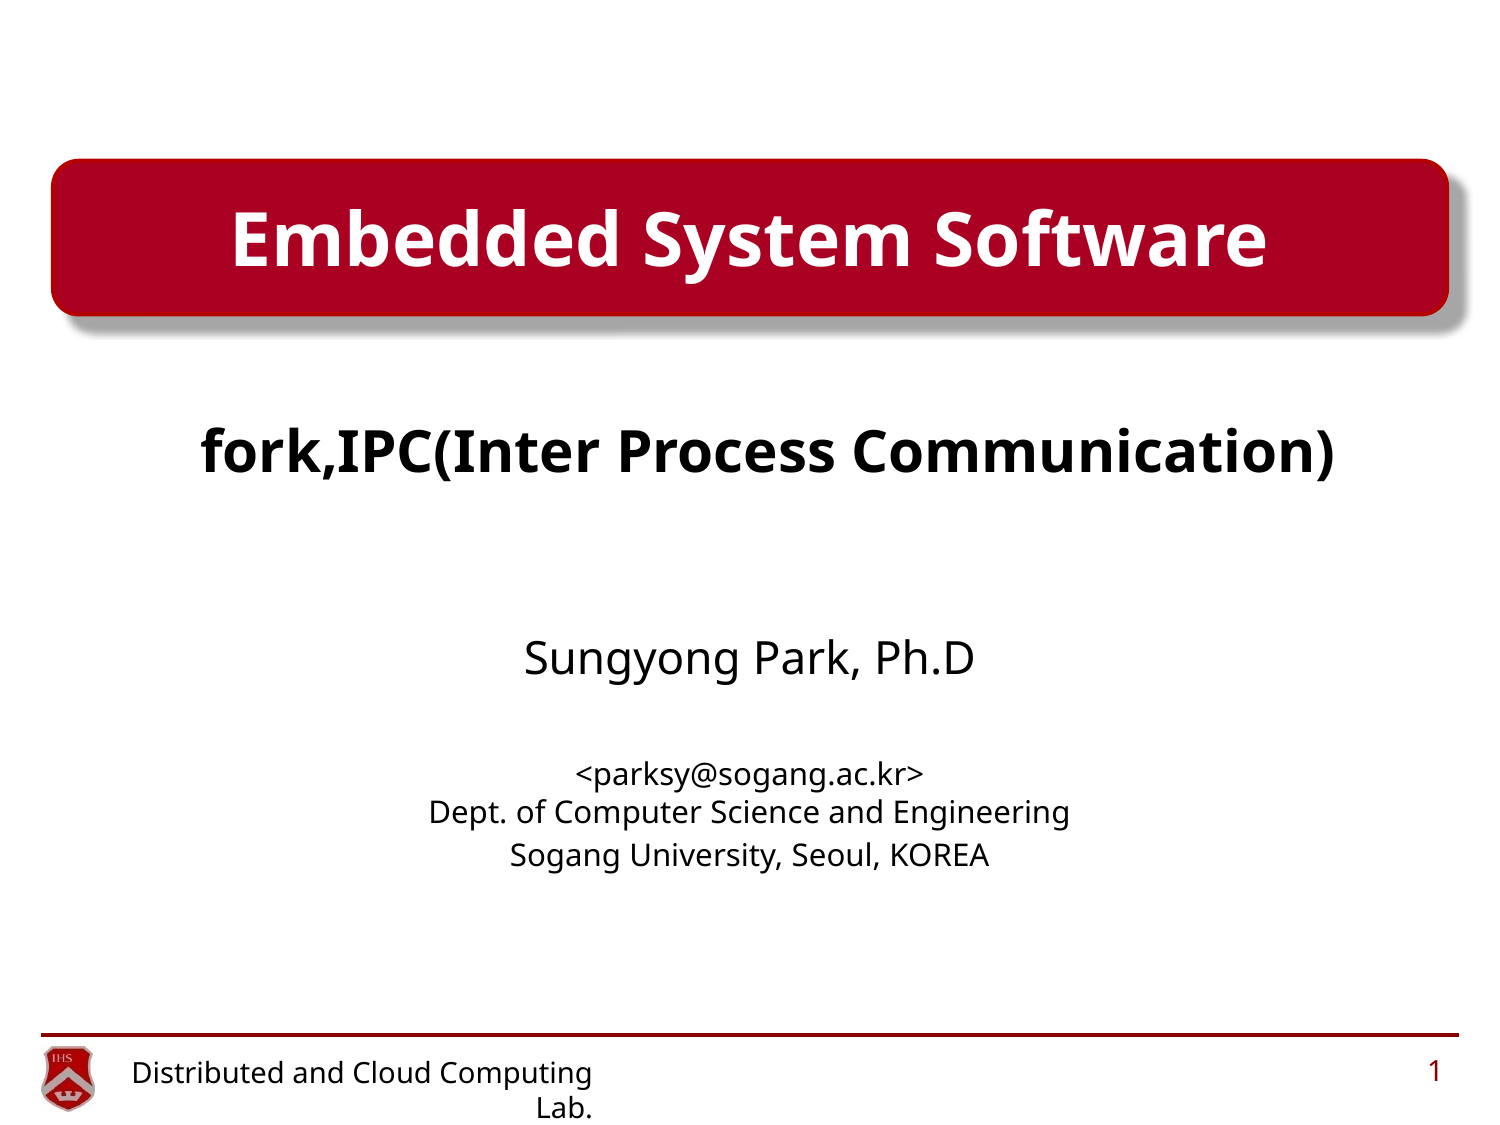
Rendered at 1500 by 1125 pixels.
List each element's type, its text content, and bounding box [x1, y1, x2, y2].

picture [41, 1046, 95, 1112]
text_box Embedded System Software [81, 184, 1417, 290]
text_box fork,IPC(Inter Process Communication) [88, 406, 1447, 480]
slide_number 1 [1108, 1042, 1459, 1103]
text_box Sungyong Park, Ph.D <parksy@sogang.ac.kr> Dept. of Computer Science and Engineering Sogang University, Seoul, KOREA [224, 621, 1275, 894]
